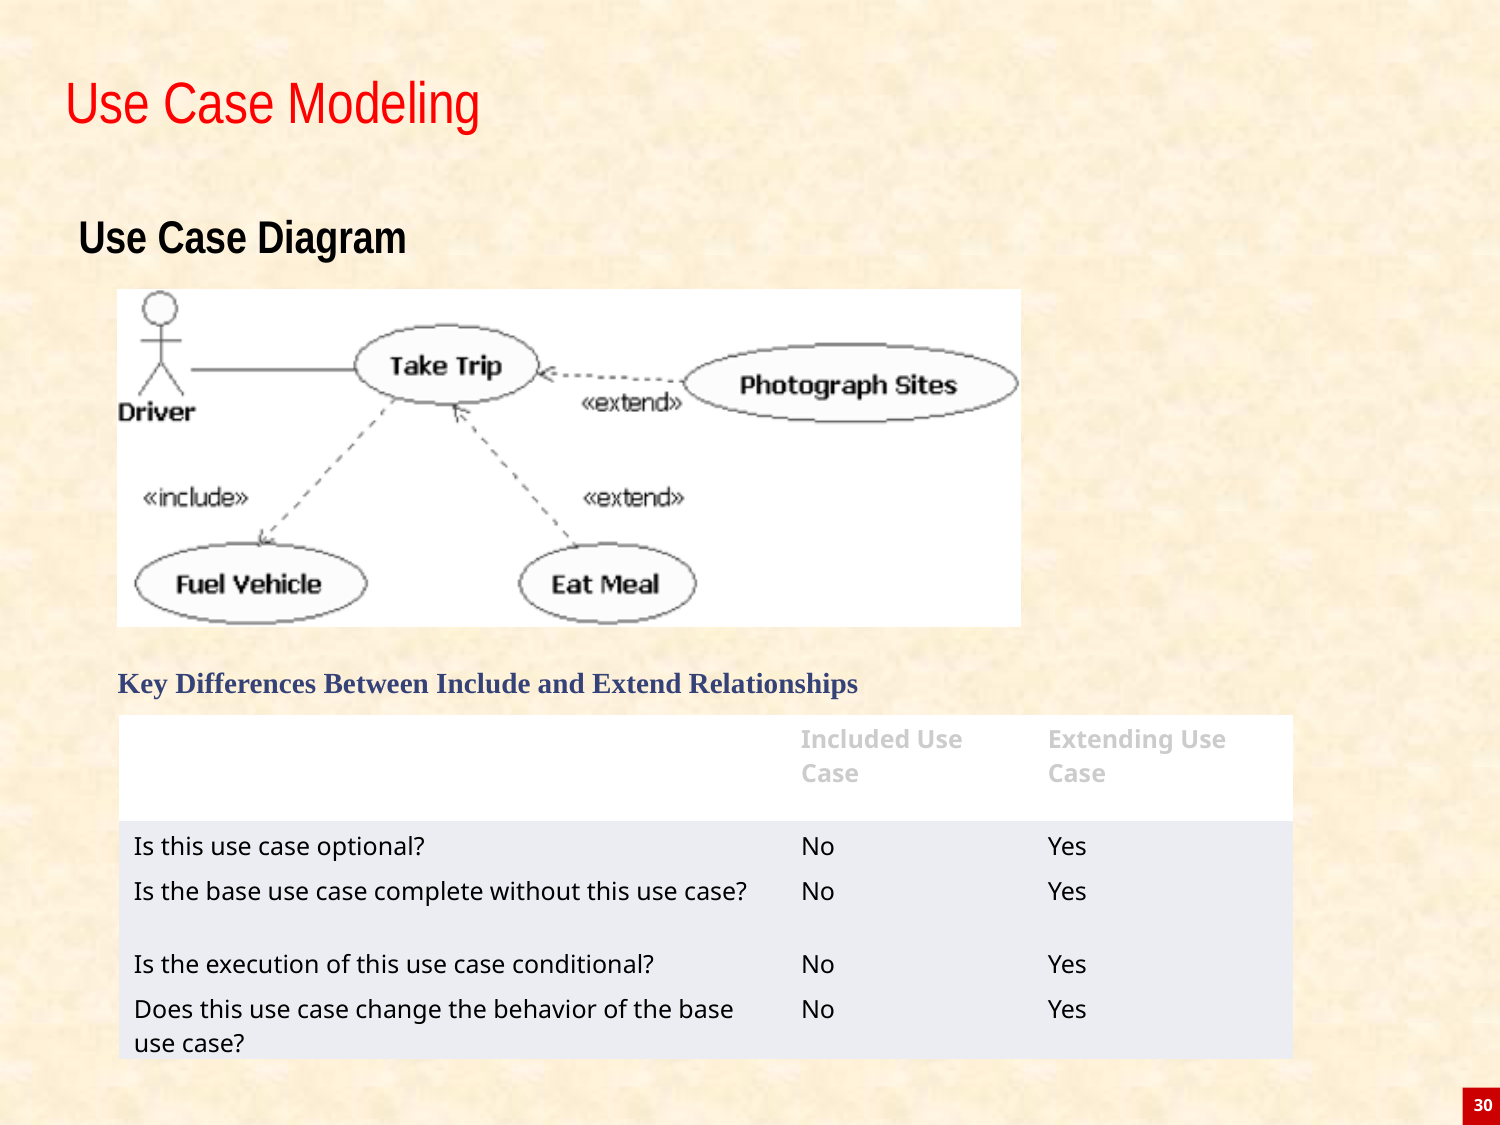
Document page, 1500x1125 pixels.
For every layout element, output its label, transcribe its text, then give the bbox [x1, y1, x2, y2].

table_header Extending Use Case [1033, 715, 1293, 821]
table_cell Is this use case optional? [119, 821, 786, 866]
table_cell No [786, 939, 1033, 984]
table_cell No [786, 984, 1033, 1059]
table_cell Is the base use case complete without this use case? [119, 866, 786, 939]
table_header [119, 715, 786, 821]
table_cell Yes [1033, 866, 1293, 939]
table_cell Does this use case change the behavior of the base use case? [119, 984, 786, 1059]
picture [0, 0, 1500, 1125]
title Use Case Modeling [49, 49, 1363, 151]
table_cell Is the execution of this use case conditional? [119, 939, 786, 984]
table_cell Yes [1033, 821, 1293, 866]
table_cell No [786, 821, 1033, 866]
table_header Included Use Case [786, 715, 1033, 821]
text_box Key Differences Between Include and Extend Relationships [117, 664, 860, 735]
table_cell No [786, 866, 1033, 939]
table_cell Yes [1033, 939, 1293, 984]
slide_number 30 [1462, 1087, 1500, 1125]
text_box [53, 179, 1453, 1067]
table_cell Yes [1033, 984, 1293, 1059]
text_box Use Case Diagram [63, 191, 1463, 1080]
